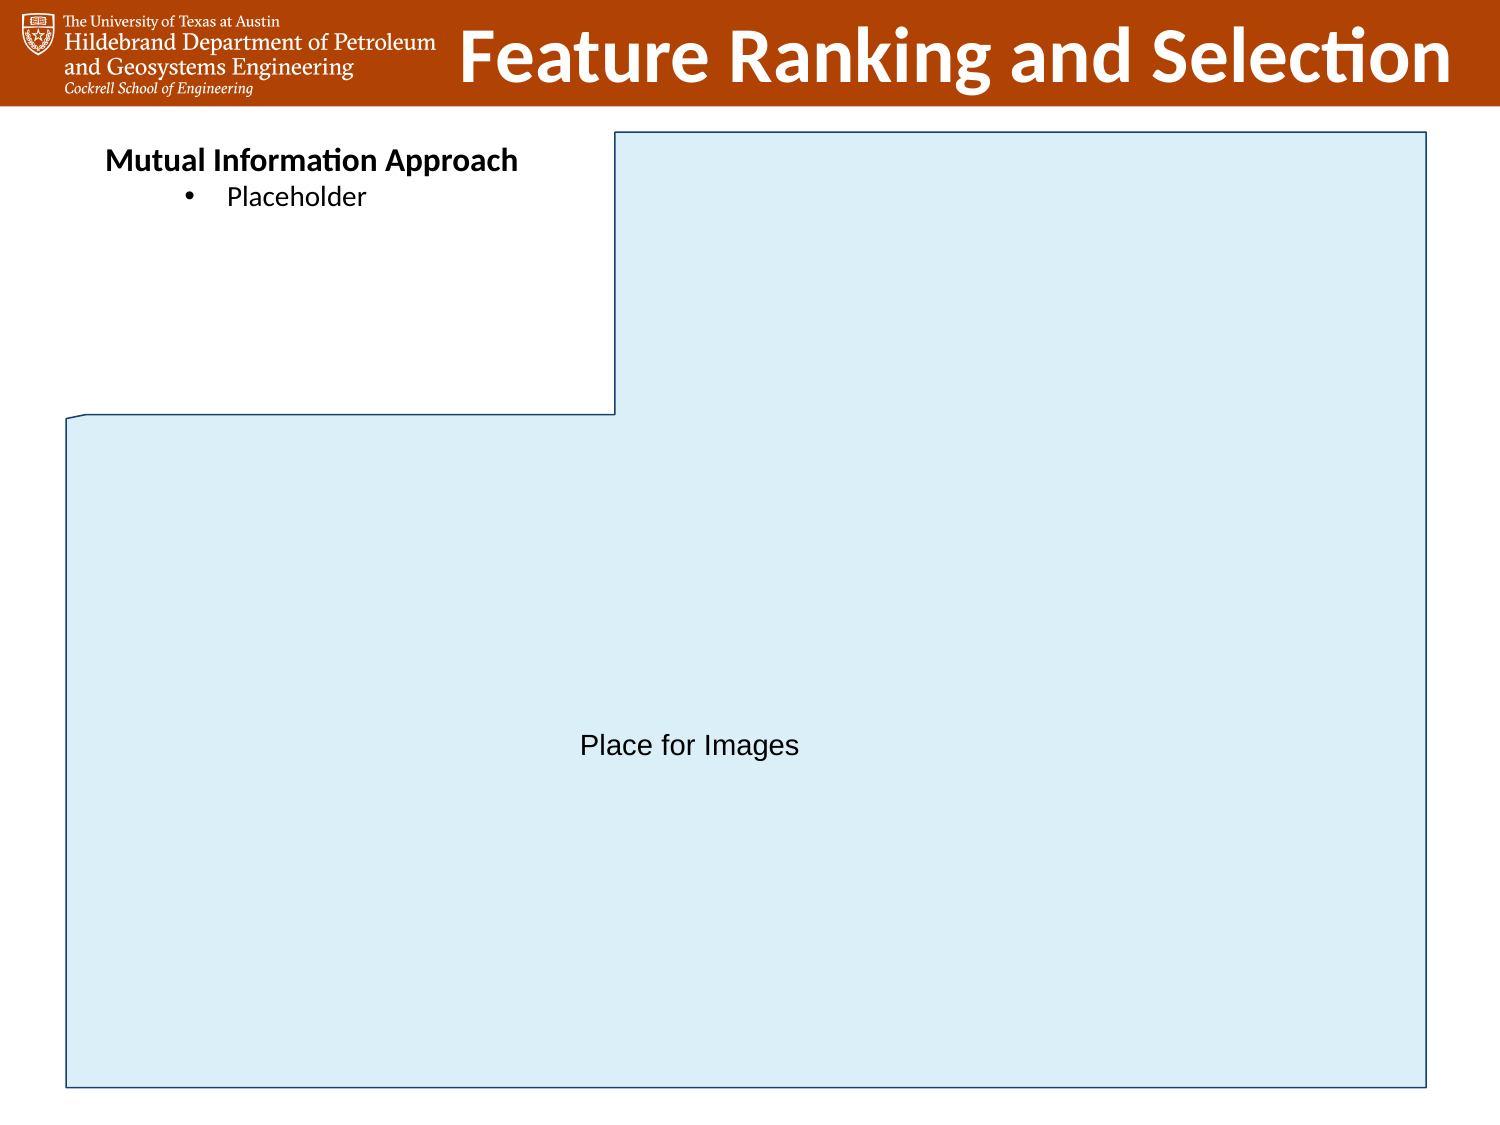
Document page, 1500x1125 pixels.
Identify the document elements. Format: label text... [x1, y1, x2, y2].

title Feature Ranking and Selection [438, 0, 1470, 103]
text_box Mutual Information Approach Placeholder [90, 130, 1410, 255]
text_box [66, 132, 1427, 1088]
picture [22, 13, 436, 97]
text_box Place for Images [564, 711, 1500, 776]
